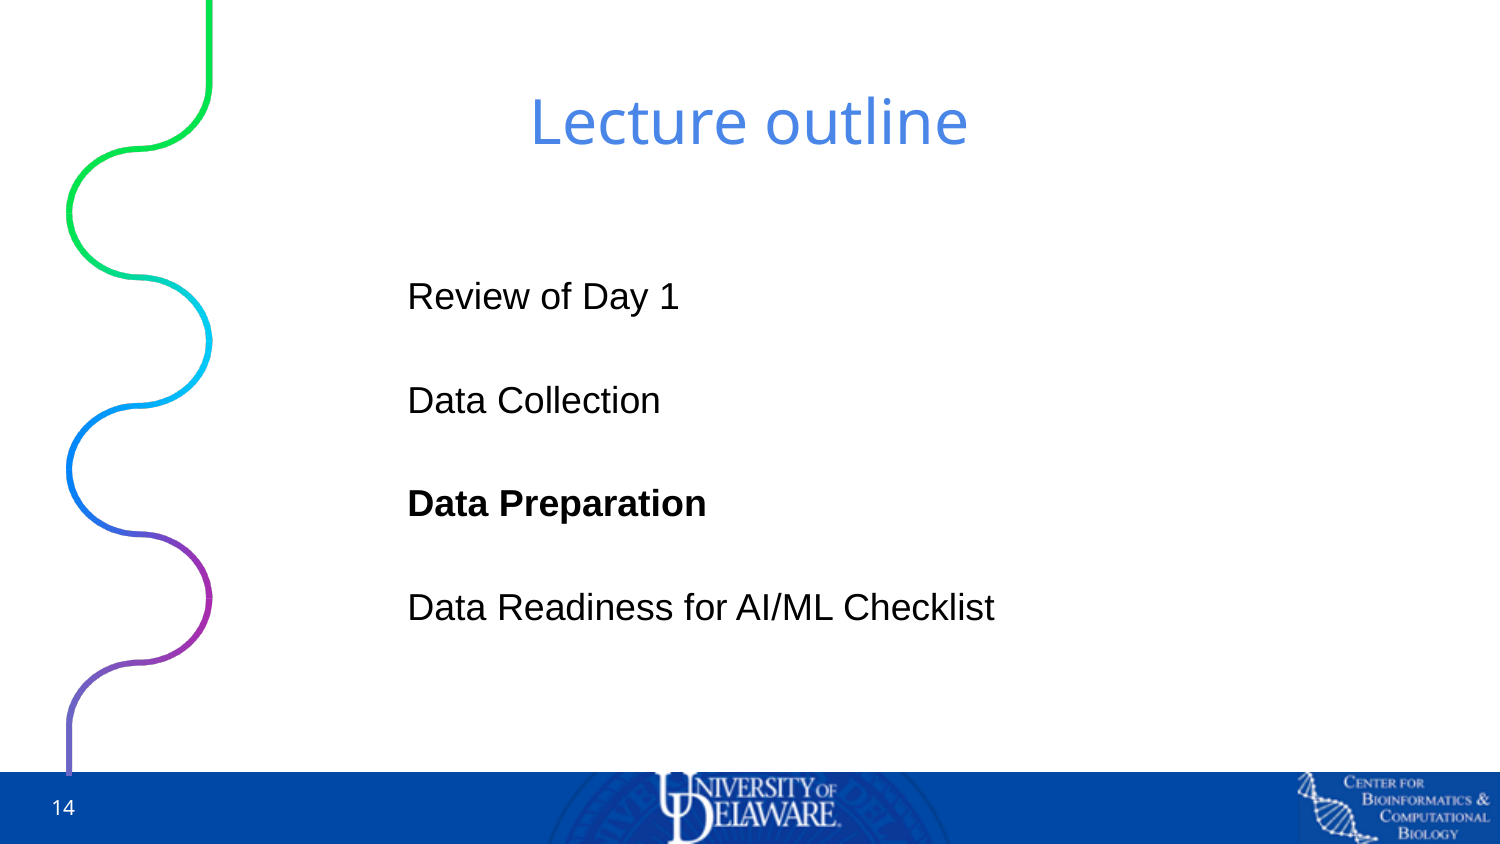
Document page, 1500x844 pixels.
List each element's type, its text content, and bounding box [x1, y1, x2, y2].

picture [0, 0, 1500, 844]
title Lecture outline [250, 67, 1449, 167]
text_box Review of Day 1 Data Collection Data Preparation Data Readiness for AI/ML Checklist [317, 250, 1449, 643]
